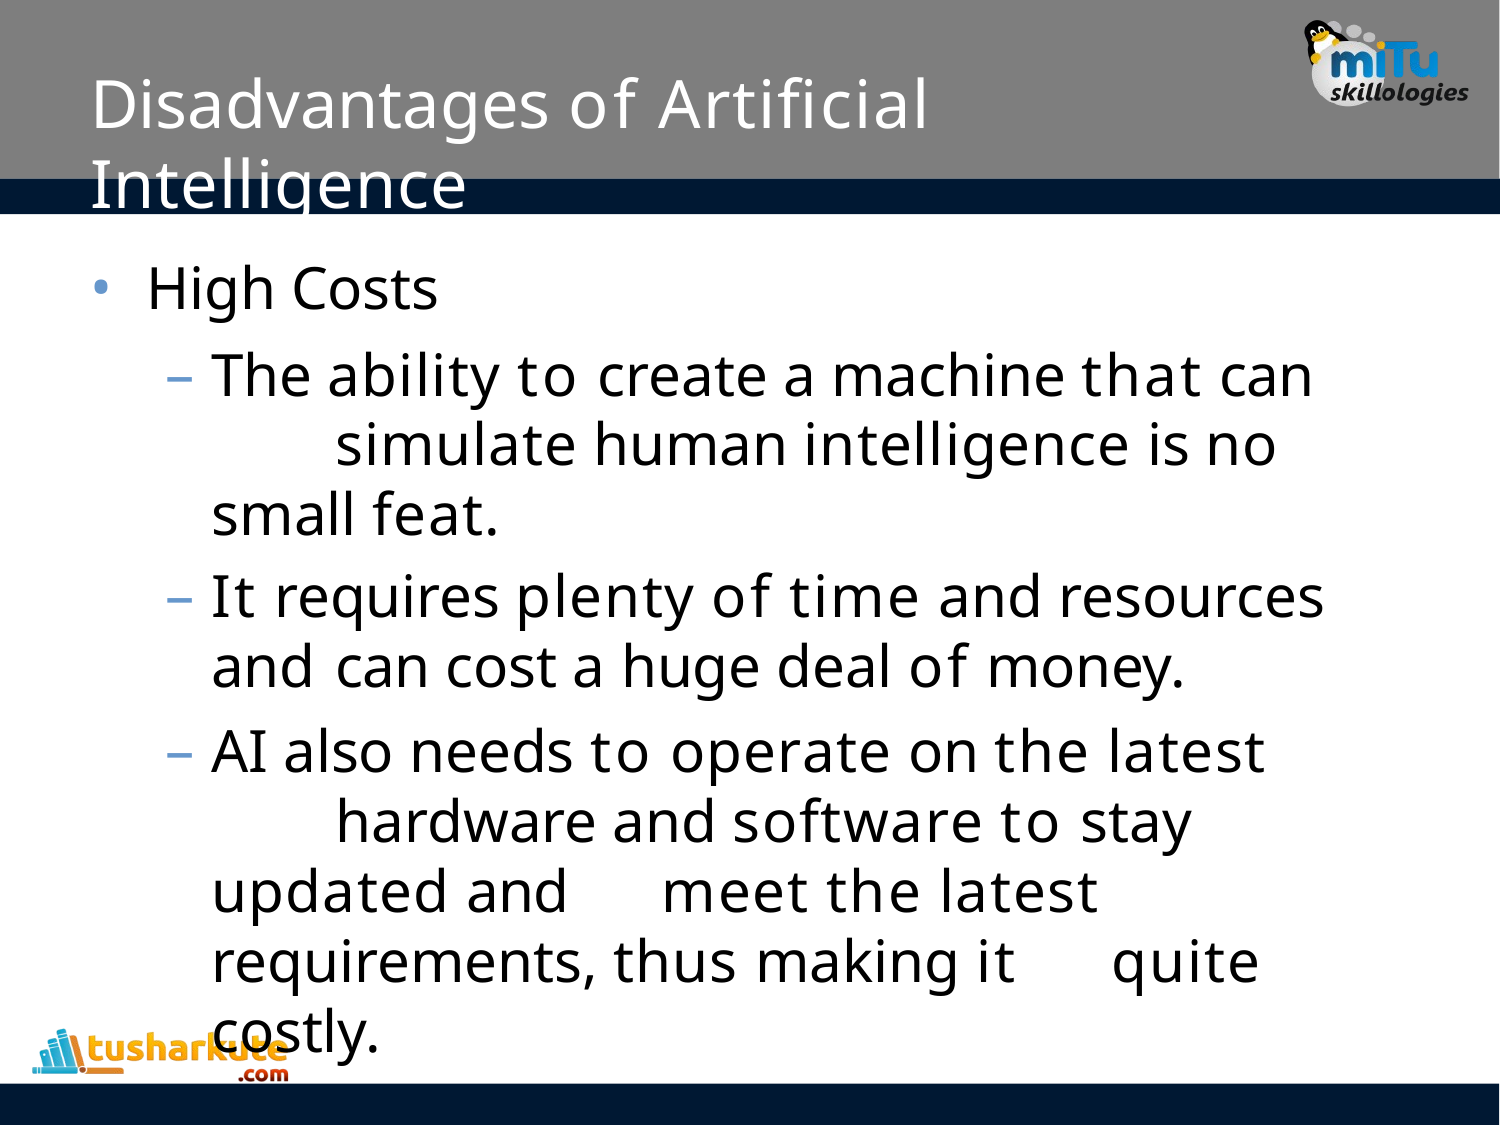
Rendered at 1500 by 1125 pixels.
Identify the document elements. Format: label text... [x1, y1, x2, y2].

title Disadvantages of Artificial Intelligence [87, 59, 1257, 234]
picture [1287, 11, 1483, 119]
text_box High Costs The ability to create a machine that can simulate human intelligence is no small feat. It requires plenty of time and resources and can cost a huge deal of money. AI also needs to operate on the latest hardware and software to stay updated and meet the latest requirements, thus making it quite costly. [87, 234, 1395, 1064]
picture [11, 1015, 308, 1099]
